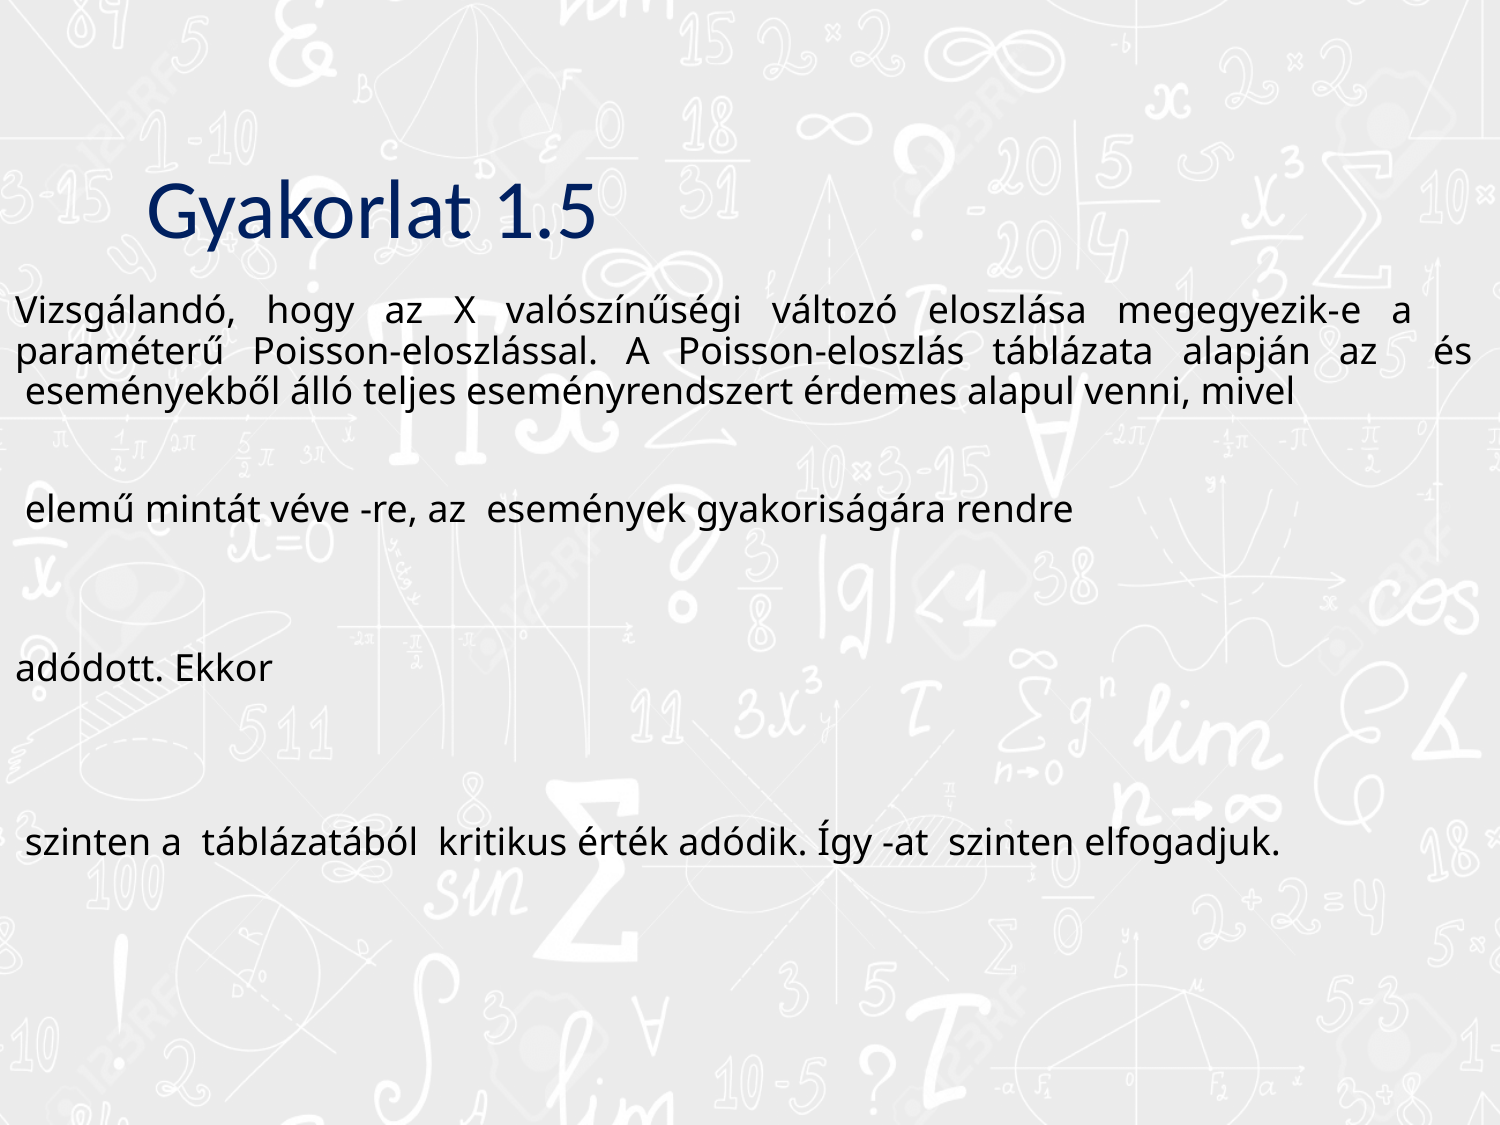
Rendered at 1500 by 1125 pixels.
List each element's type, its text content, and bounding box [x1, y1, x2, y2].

title Gyakorlat 1.5 [131, 79, 1370, 344]
